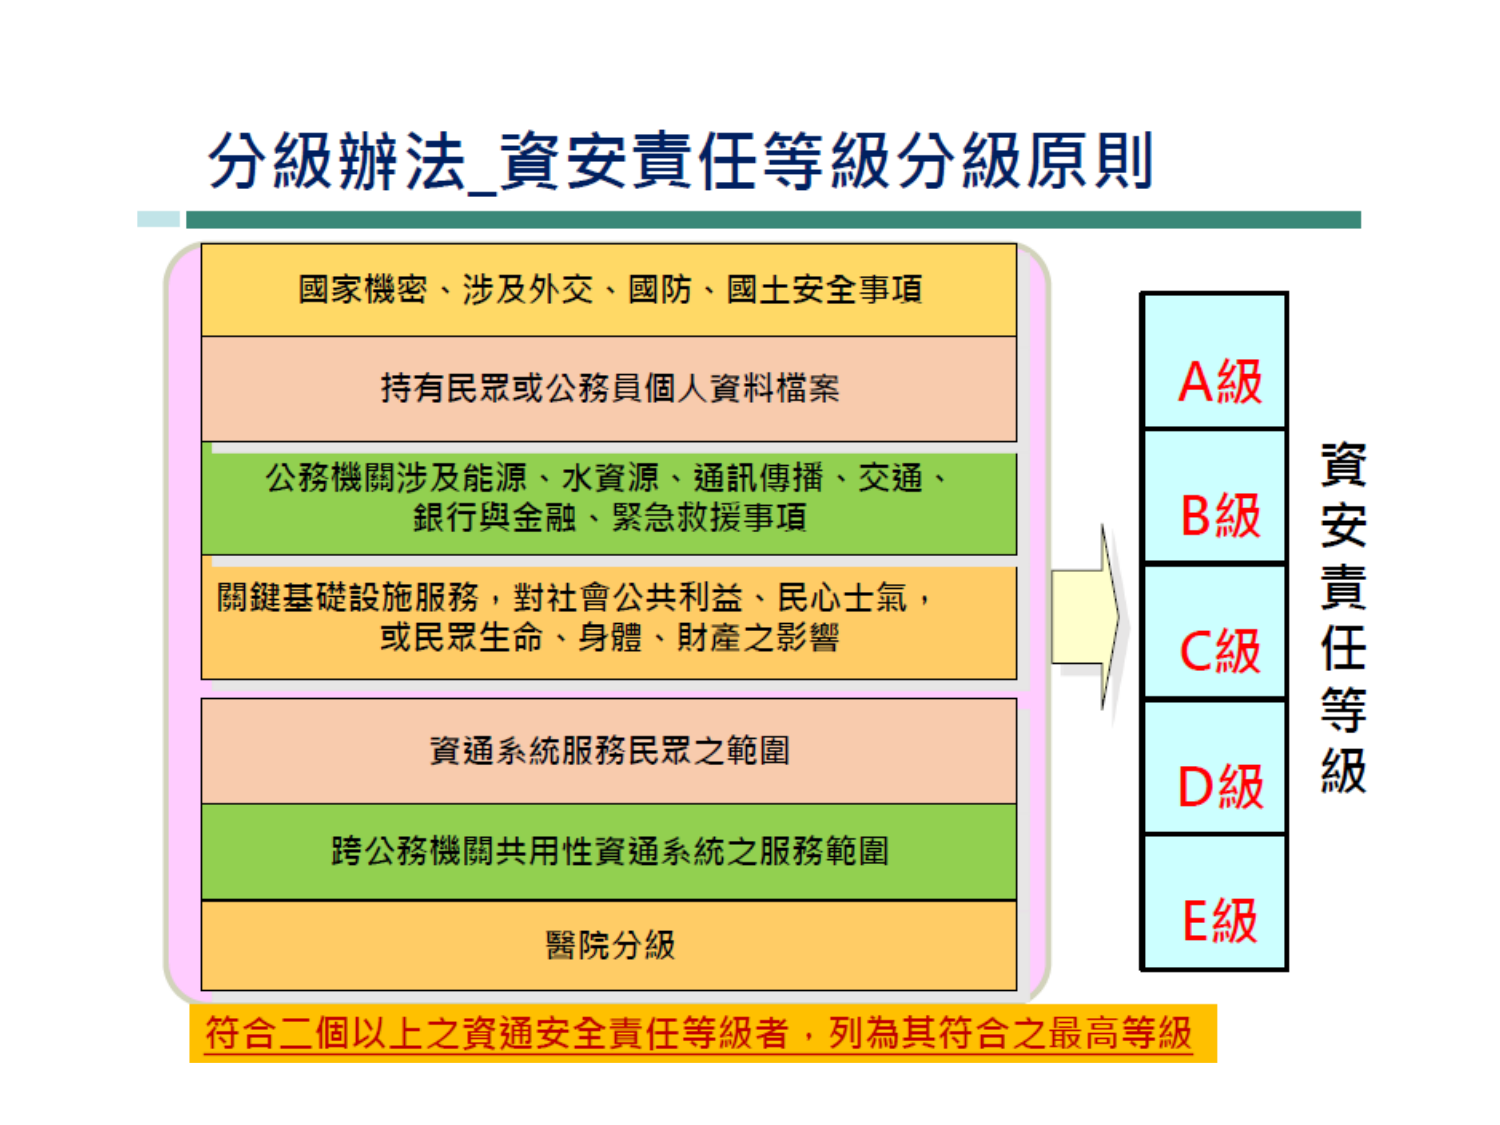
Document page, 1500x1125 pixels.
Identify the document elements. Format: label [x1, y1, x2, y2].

list [137, 114, 1377, 1063]
